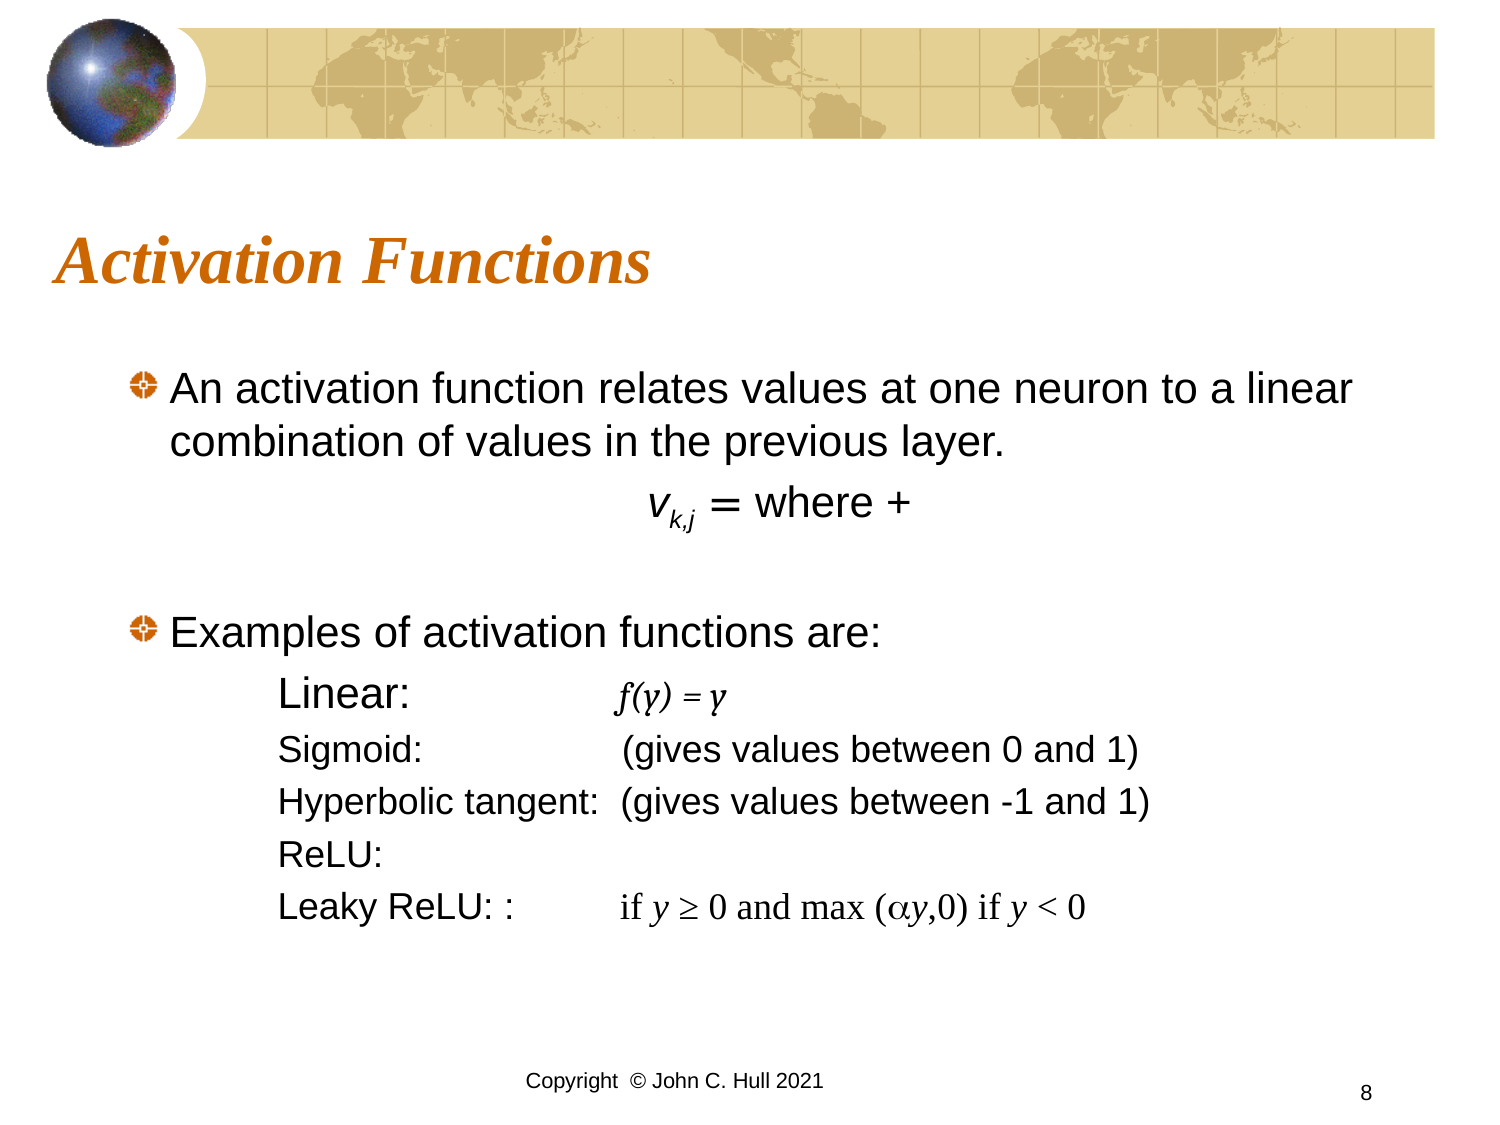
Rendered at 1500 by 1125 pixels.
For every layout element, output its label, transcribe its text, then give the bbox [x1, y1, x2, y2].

footer Copyright © John C. Hull 2021 [262, 1024, 1088, 1101]
slide_number 8 [1074, 1037, 1388, 1113]
picture [42, 14, 190, 151]
title Activation Functions [40, 162, 1316, 350]
picture [127, 614, 159, 645]
picture [127, 370, 159, 402]
